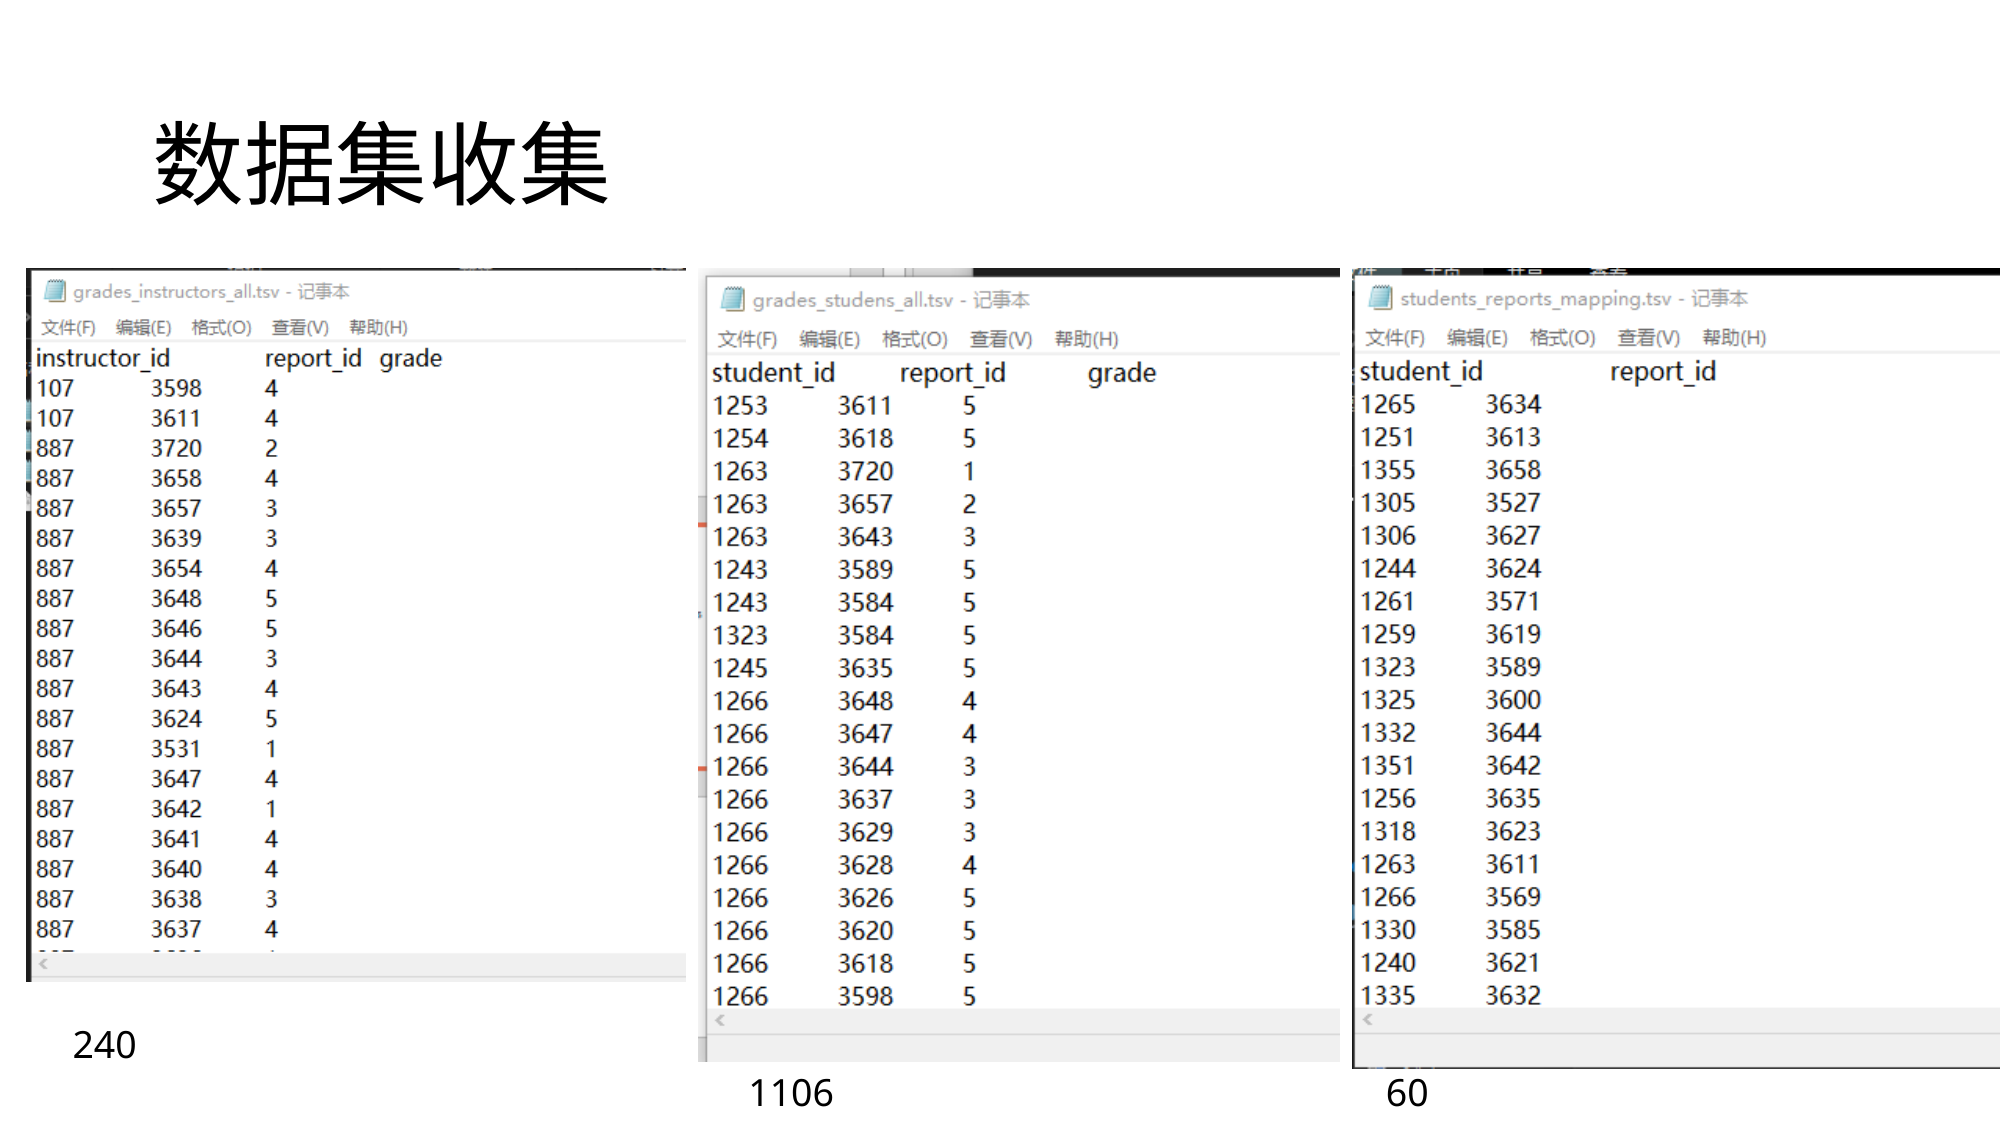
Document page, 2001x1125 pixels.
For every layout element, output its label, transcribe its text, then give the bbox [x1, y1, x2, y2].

text_box 60 [1371, 1069, 1943, 1122]
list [26, 268, 686, 983]
picture [1352, 268, 2000, 1069]
text_box 1106 [733, 1062, 1305, 1122]
text_box 240 [57, 1014, 629, 1074]
title 数据集收集 [137, 59, 1863, 278]
picture [698, 268, 1340, 1062]
